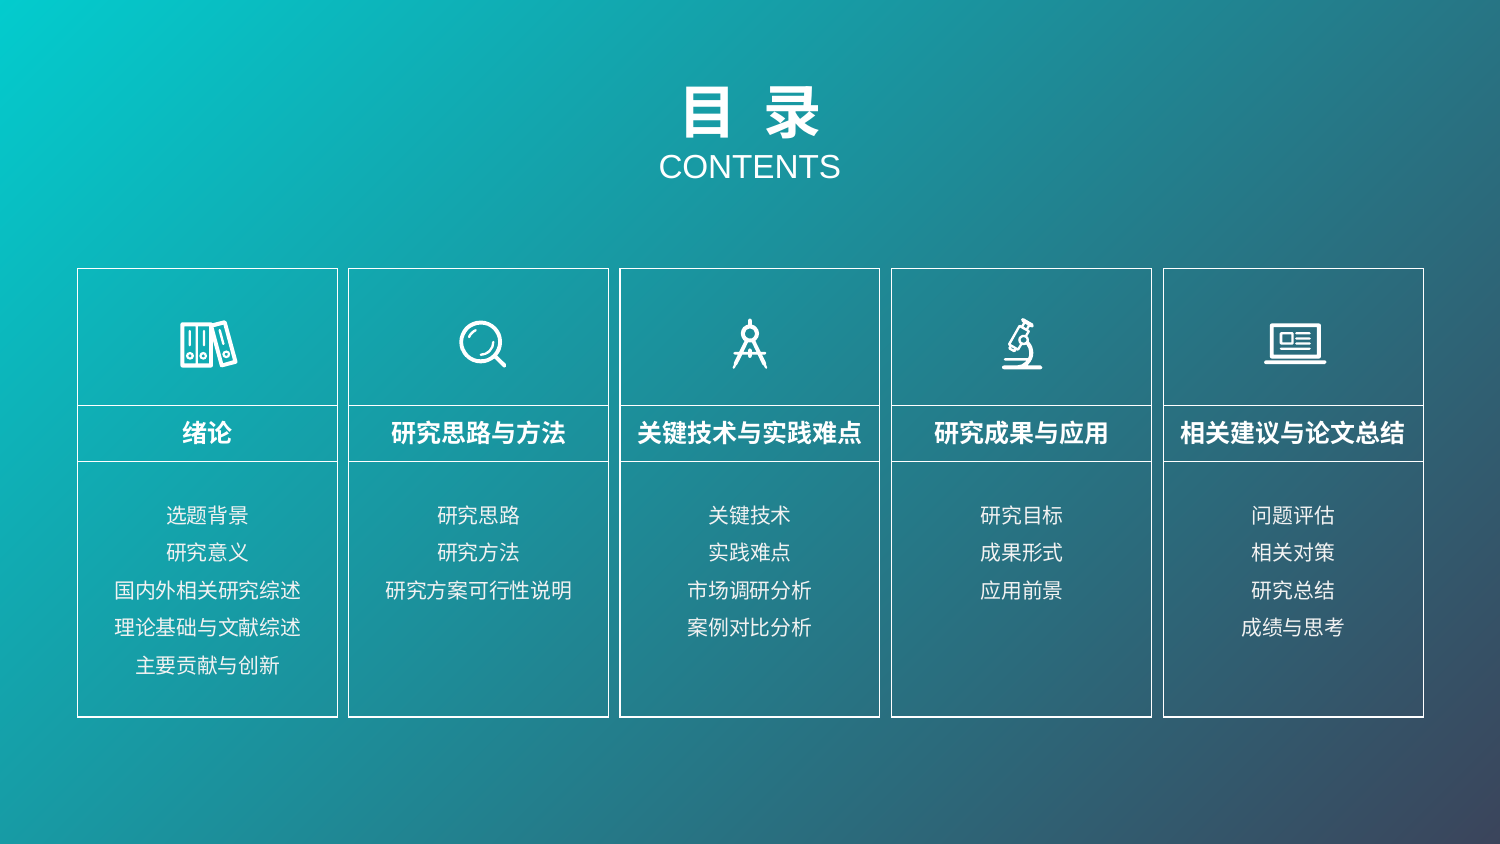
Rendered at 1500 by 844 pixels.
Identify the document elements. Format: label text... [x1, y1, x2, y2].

text_box [348, 462, 609, 717]
text_box [891, 405, 1152, 462]
text_box [348, 405, 609, 462]
text_box [620, 268, 880, 405]
text_box [77, 268, 338, 405]
text_box 问题评估 相关对策 研究总结 成绩与思考 [1226, 482, 1360, 648]
text_box [180, 320, 238, 368]
text_box [620, 405, 880, 462]
text_box [1264, 360, 1327, 365]
text_box [1163, 462, 1424, 717]
text_box 选题背景 研究意义 国内外相关研究综述 理论基础与文献综述 主要贡献与创新 [99, 482, 316, 685]
text_box [348, 268, 609, 405]
text_box [620, 462, 880, 717]
text_box [732, 318, 768, 369]
text_box 目 录 CONTENTS [608, 67, 892, 192]
text_box [891, 268, 1152, 405]
text_box [1163, 405, 1424, 462]
text_box [77, 405, 338, 462]
text_box [459, 320, 506, 368]
text_box [77, 462, 338, 717]
text_box 研究思路与方法 [376, 409, 582, 455]
text_box 研究思路 研究方法 研究方案可行性说明 [370, 482, 588, 610]
text_box 研究目标 成果形式 应用前景 [965, 482, 1079, 610]
text_box [1163, 268, 1424, 405]
text_box [891, 462, 1152, 717]
text_box [1001, 318, 1043, 370]
text_box 关键技术 实践难点 市场调研分析 案例对比分析 [672, 482, 828, 648]
text_box 绪论 [114, 409, 302, 455]
text_box 相关建议与论文总结 [1165, 409, 1421, 455]
text_box 关键技术与实践难点 [622, 409, 878, 455]
text_box [1269, 323, 1321, 359]
text_box 研究成果与应用 [919, 409, 1125, 455]
